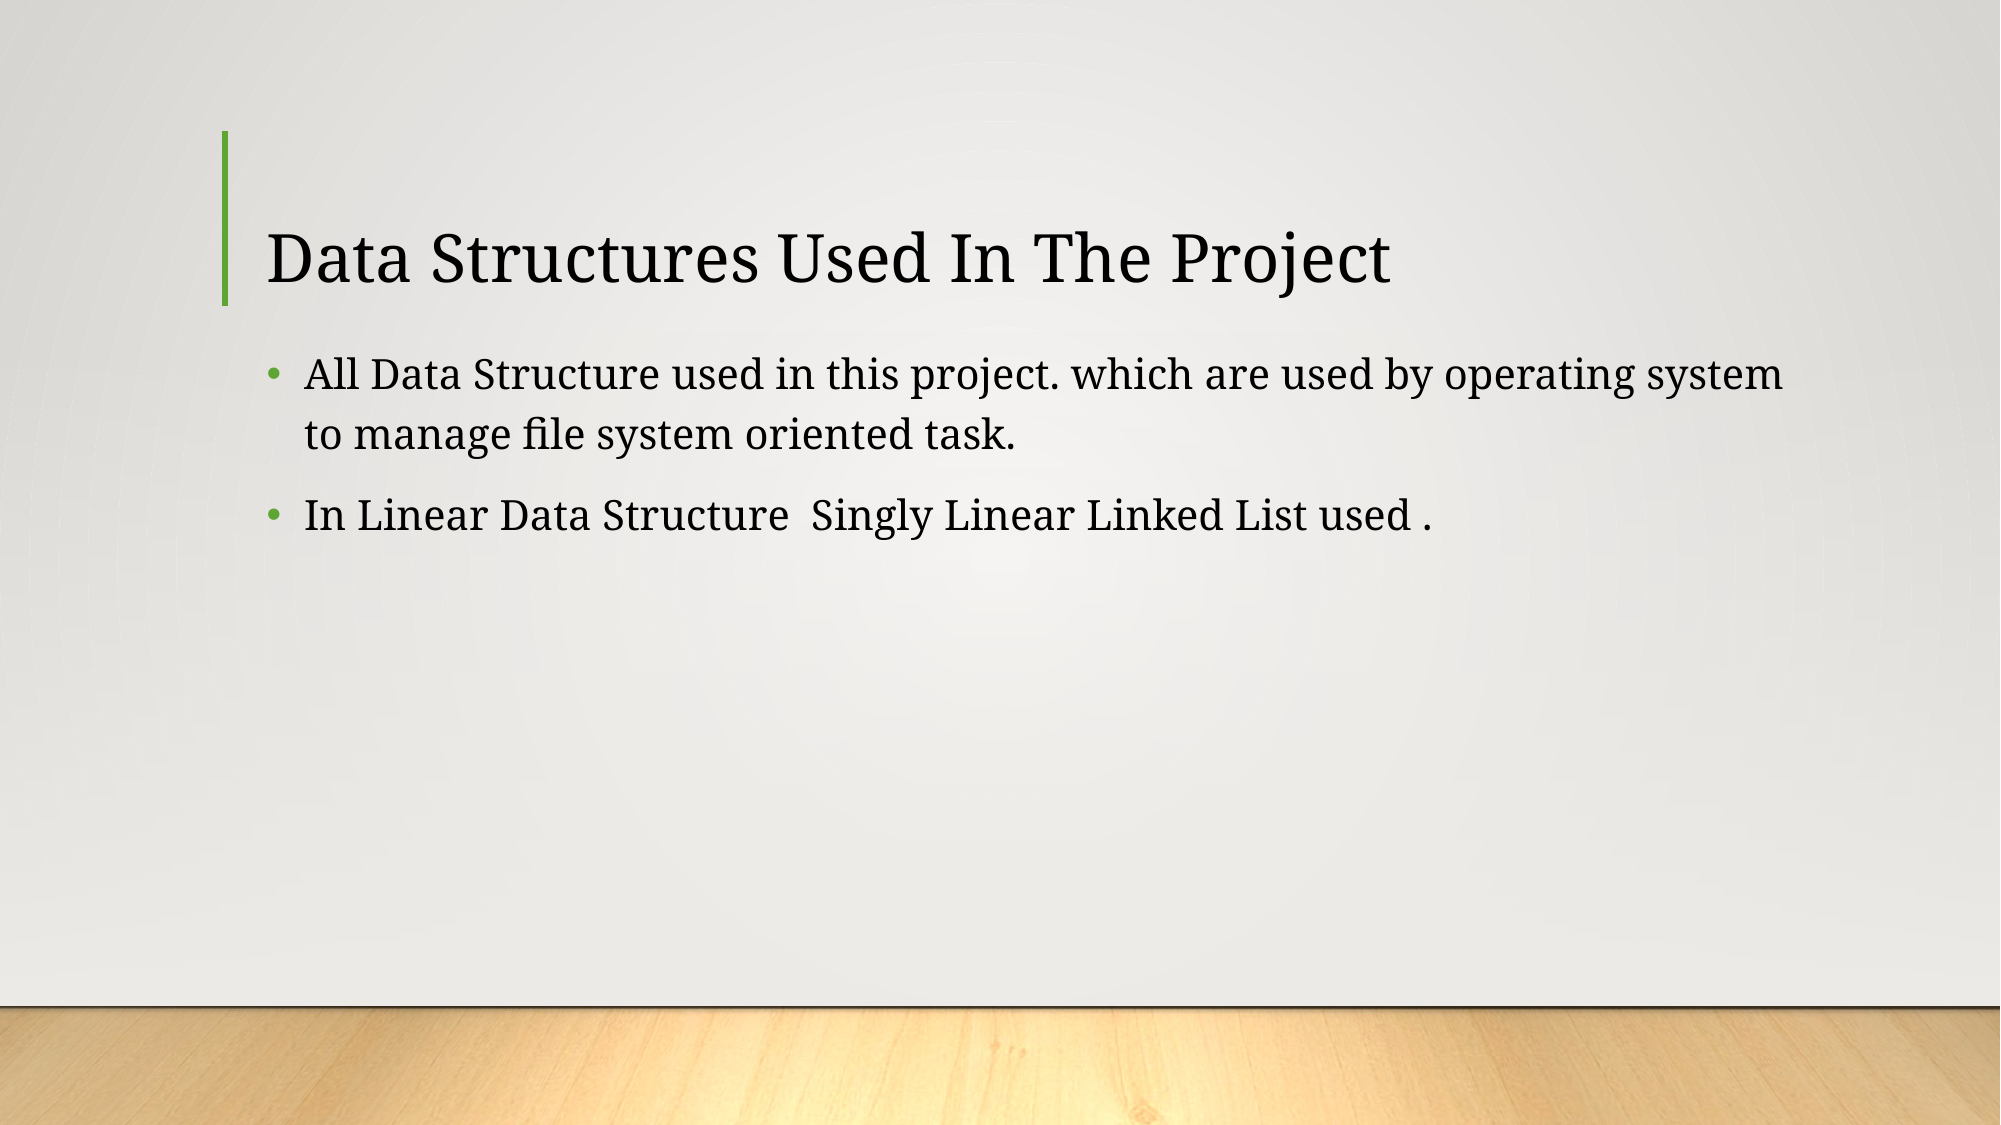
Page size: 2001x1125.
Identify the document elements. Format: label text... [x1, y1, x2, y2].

title Data Structures Used In The Project [251, 131, 1814, 305]
picture [0, 1006, 2000, 1125]
list All Data Structure used in this project. which are used by operating system to manage file system oriented task. In Linear Data Structure Singly Linear Linked List used . [251, 330, 1814, 897]
